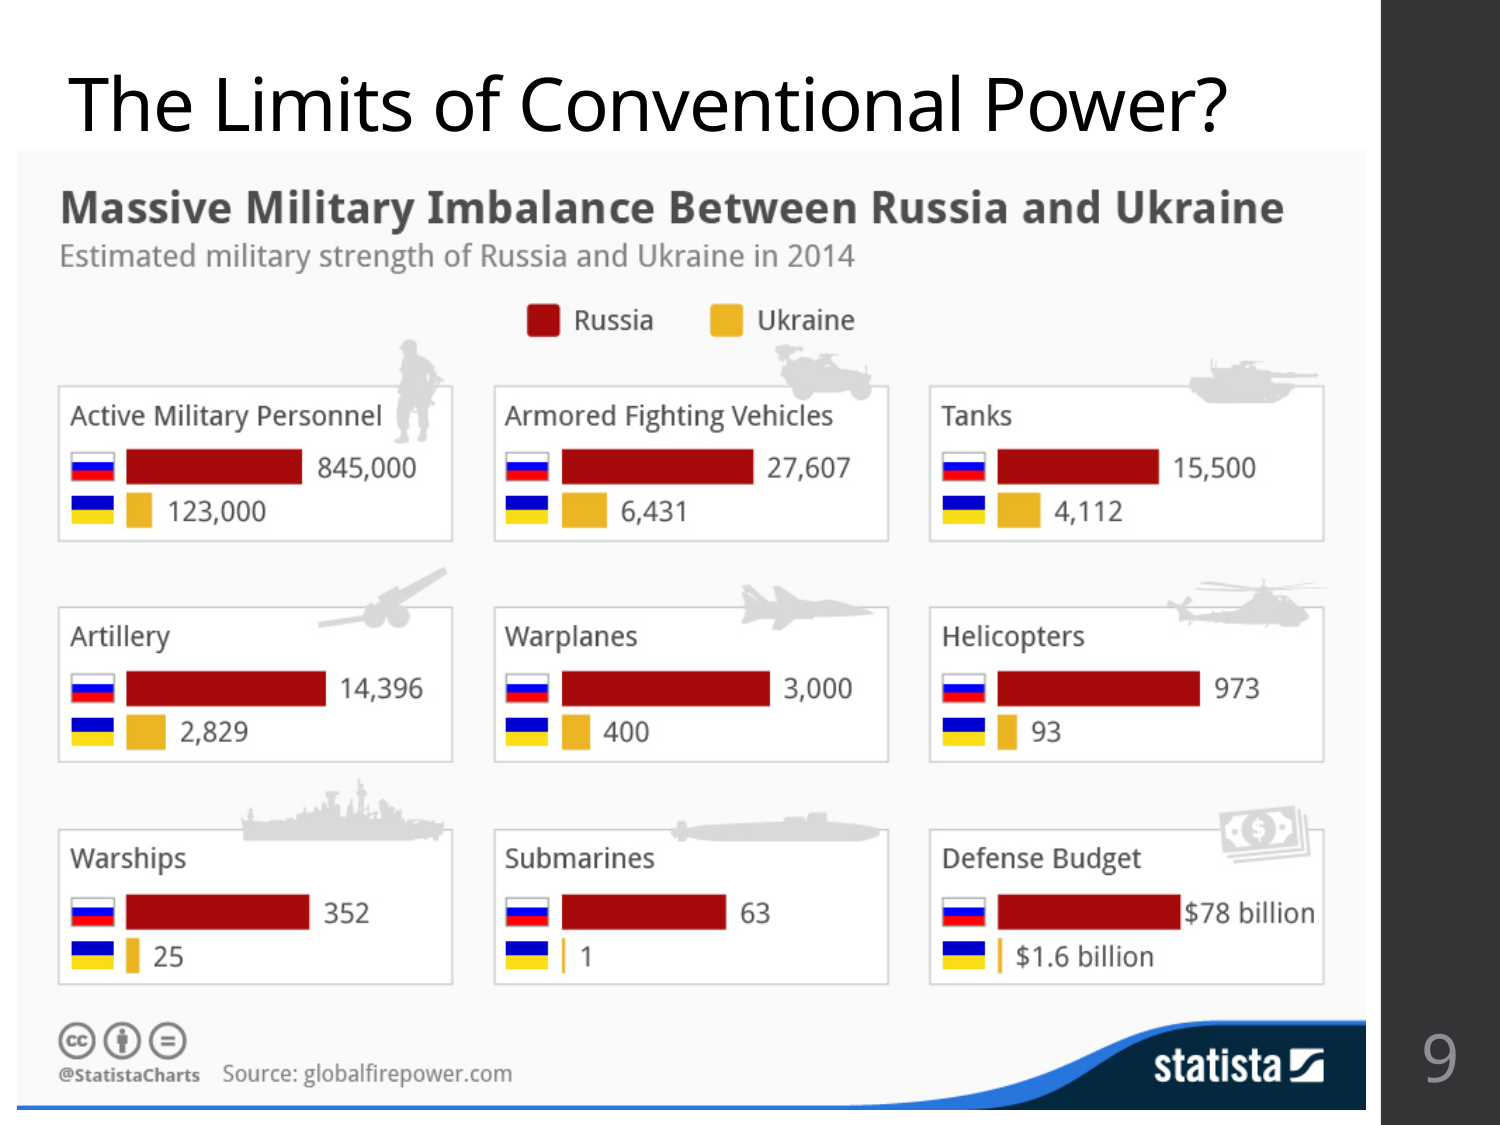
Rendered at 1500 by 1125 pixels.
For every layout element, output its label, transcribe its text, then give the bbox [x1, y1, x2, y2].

picture [17, 149, 1366, 1111]
title The Limits of Conventional Power? [53, 60, 1348, 143]
slide_number 9 [1384, 1012, 1498, 1110]
